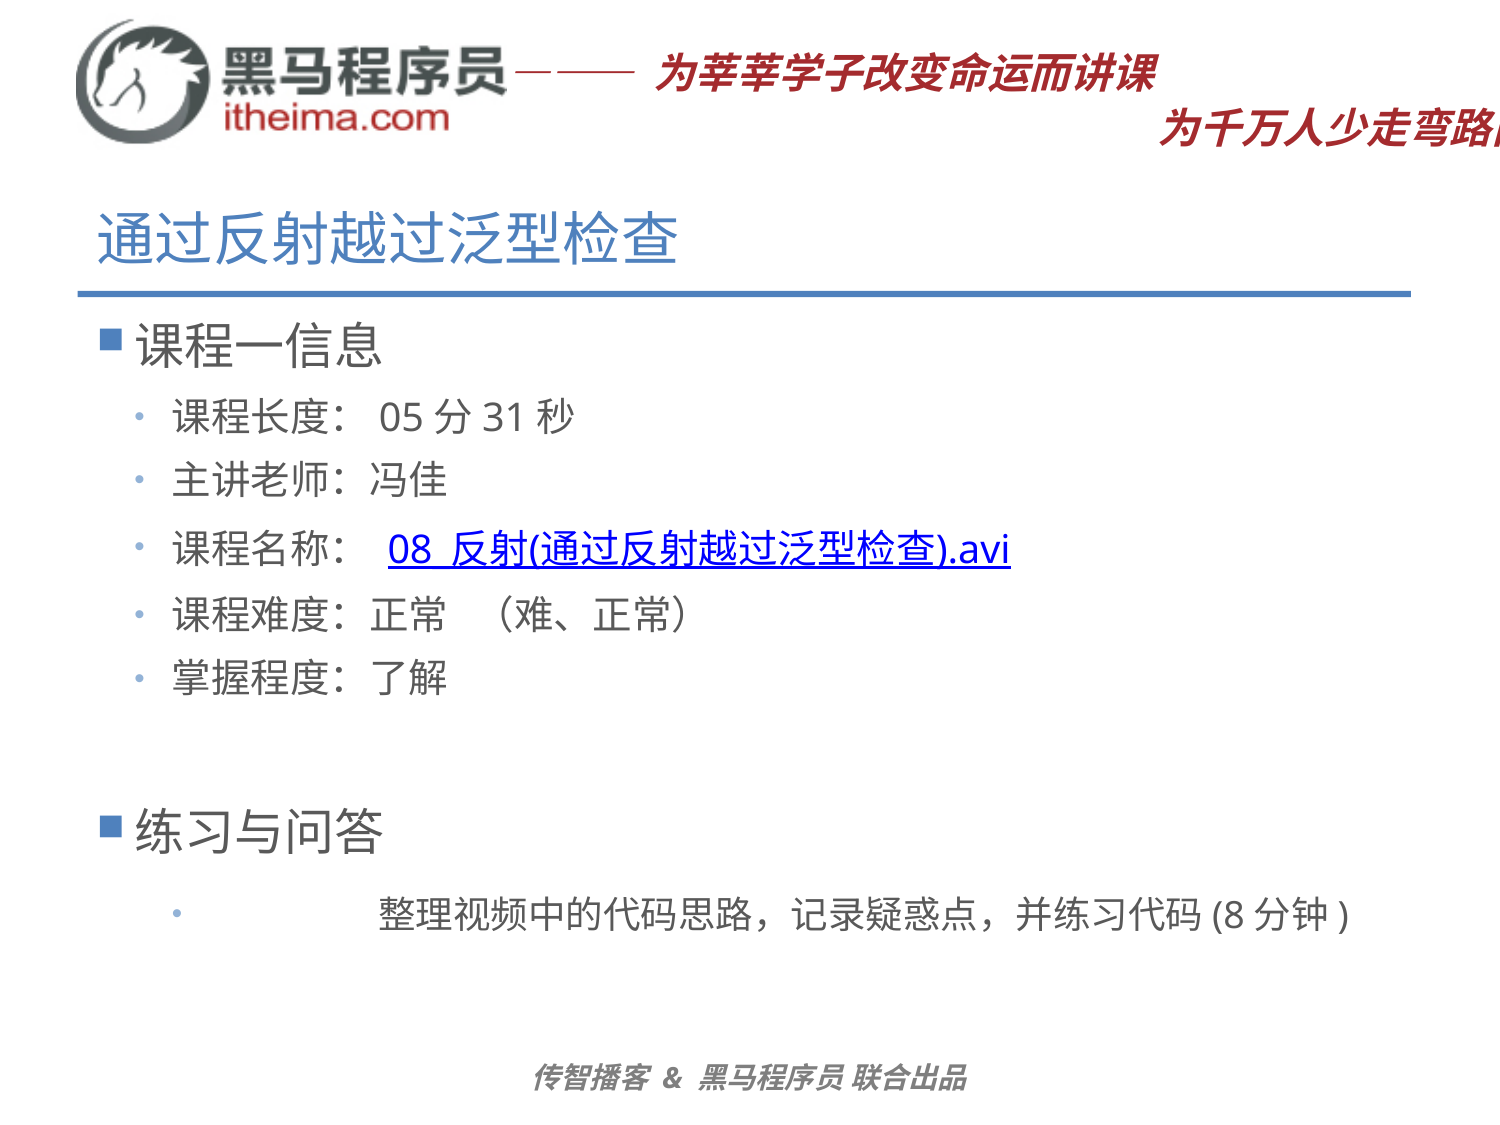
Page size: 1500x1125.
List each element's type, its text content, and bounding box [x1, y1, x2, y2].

list 课程一信息 课程长度：05分31秒 主讲老师：冯佳 课程名称： 08_反射(通过反射越过泛型检查).avi 课程难度：正常 （难、正常） 掌握程度：了解 练习与问答 整理视频中的代码思路，记录疑惑点，并练习代码(8分钟) [81, 313, 1416, 1033]
picture [76, 0, 507, 161]
title 通过反射越过泛型检查 [81, 162, 1416, 280]
